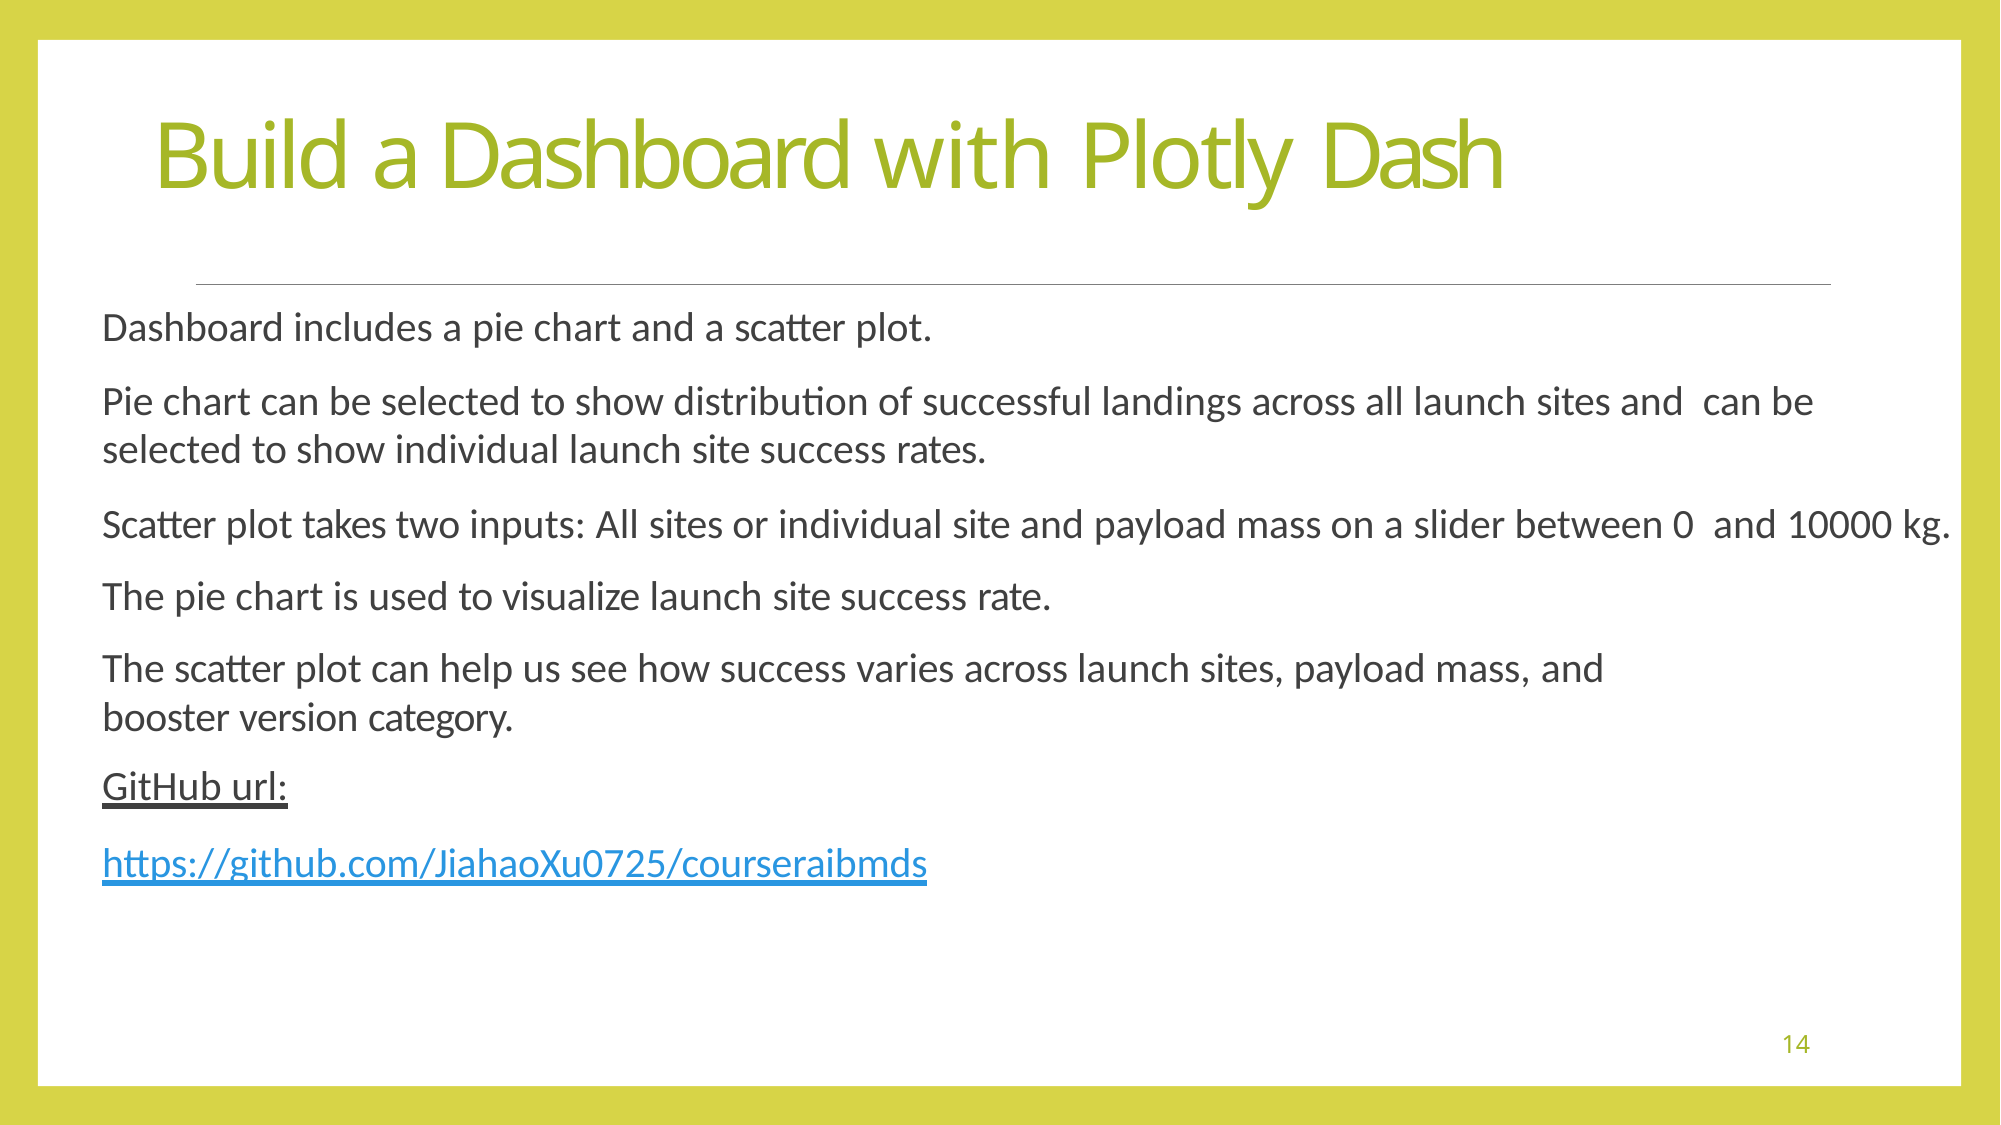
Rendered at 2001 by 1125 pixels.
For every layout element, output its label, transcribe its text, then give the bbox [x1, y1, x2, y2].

title Build a Dashboard with Plotly Dash [150, 56, 1517, 247]
text_box Dashboard includes a pie chart and a scatter plot. Pie chart can be selected to show distribution of successful landings across all launch sites and can be selected to show individual launch site success rates. Scatter plot takes two inputs: All sites or individual site and payload mass on a slider between 0 and 10000 kg. The pie chart is used to visualize launch site success rate. The scatter plot can help us see how success varies across launch sites, payload mass, and booster version category. GitHub url: https://github.com/JiahaoXu0725/courseraibmds [99, 274, 1975, 886]
slide_number 14 [1530, 886, 1811, 1125]
